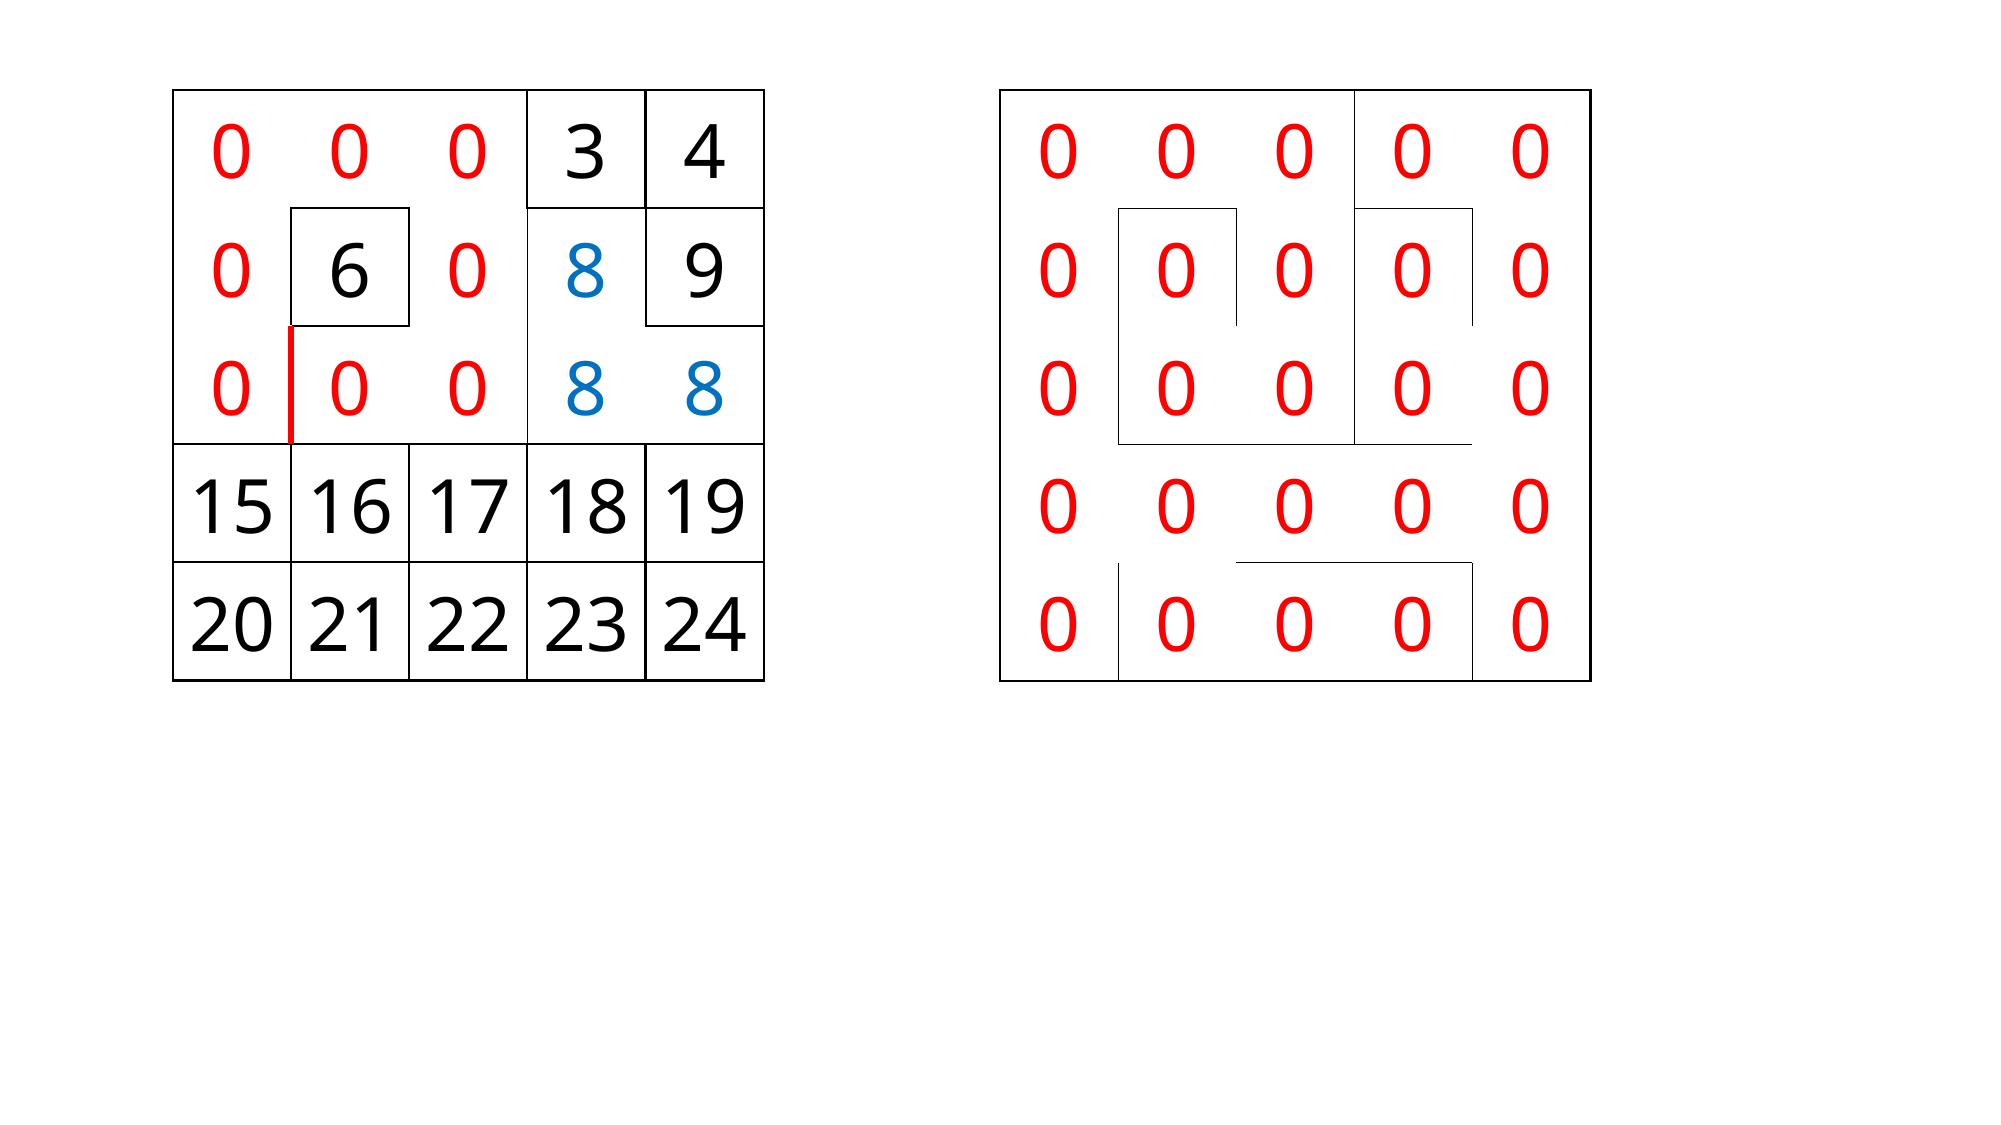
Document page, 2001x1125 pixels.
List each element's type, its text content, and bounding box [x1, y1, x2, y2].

text_box 0 [1353, 445, 1471, 561]
text_box 0 [999, 207, 1117, 325]
text_box 0 [1119, 209, 1235, 325]
text_box 0 [1117, 443, 1235, 561]
text_box 0 [1355, 209, 1471, 325]
text_box 0 [1355, 89, 1471, 207]
text_box 0 [1353, 563, 1471, 682]
text_box 0 [1119, 325, 1235, 443]
text_box 0 [999, 561, 1117, 682]
text_box 0 [1471, 443, 1592, 561]
text_box 0 [1471, 89, 1592, 207]
text_box 0 [1117, 561, 1235, 682]
text_box 0 [1235, 207, 1353, 325]
text_box 0 [1471, 325, 1592, 443]
text_box [999, 89, 1353, 207]
text_box 0 [1235, 445, 1353, 561]
text_box 0 [999, 443, 1117, 561]
text_box 0 [1235, 561, 1353, 682]
text_box 0 [1471, 561, 1592, 682]
text_box [172, 89, 765, 682]
text_box 0 [1471, 207, 1592, 325]
text_box 0 [1355, 325, 1471, 443]
text_box 0 [999, 325, 1117, 443]
text_box 0 [1235, 325, 1353, 443]
